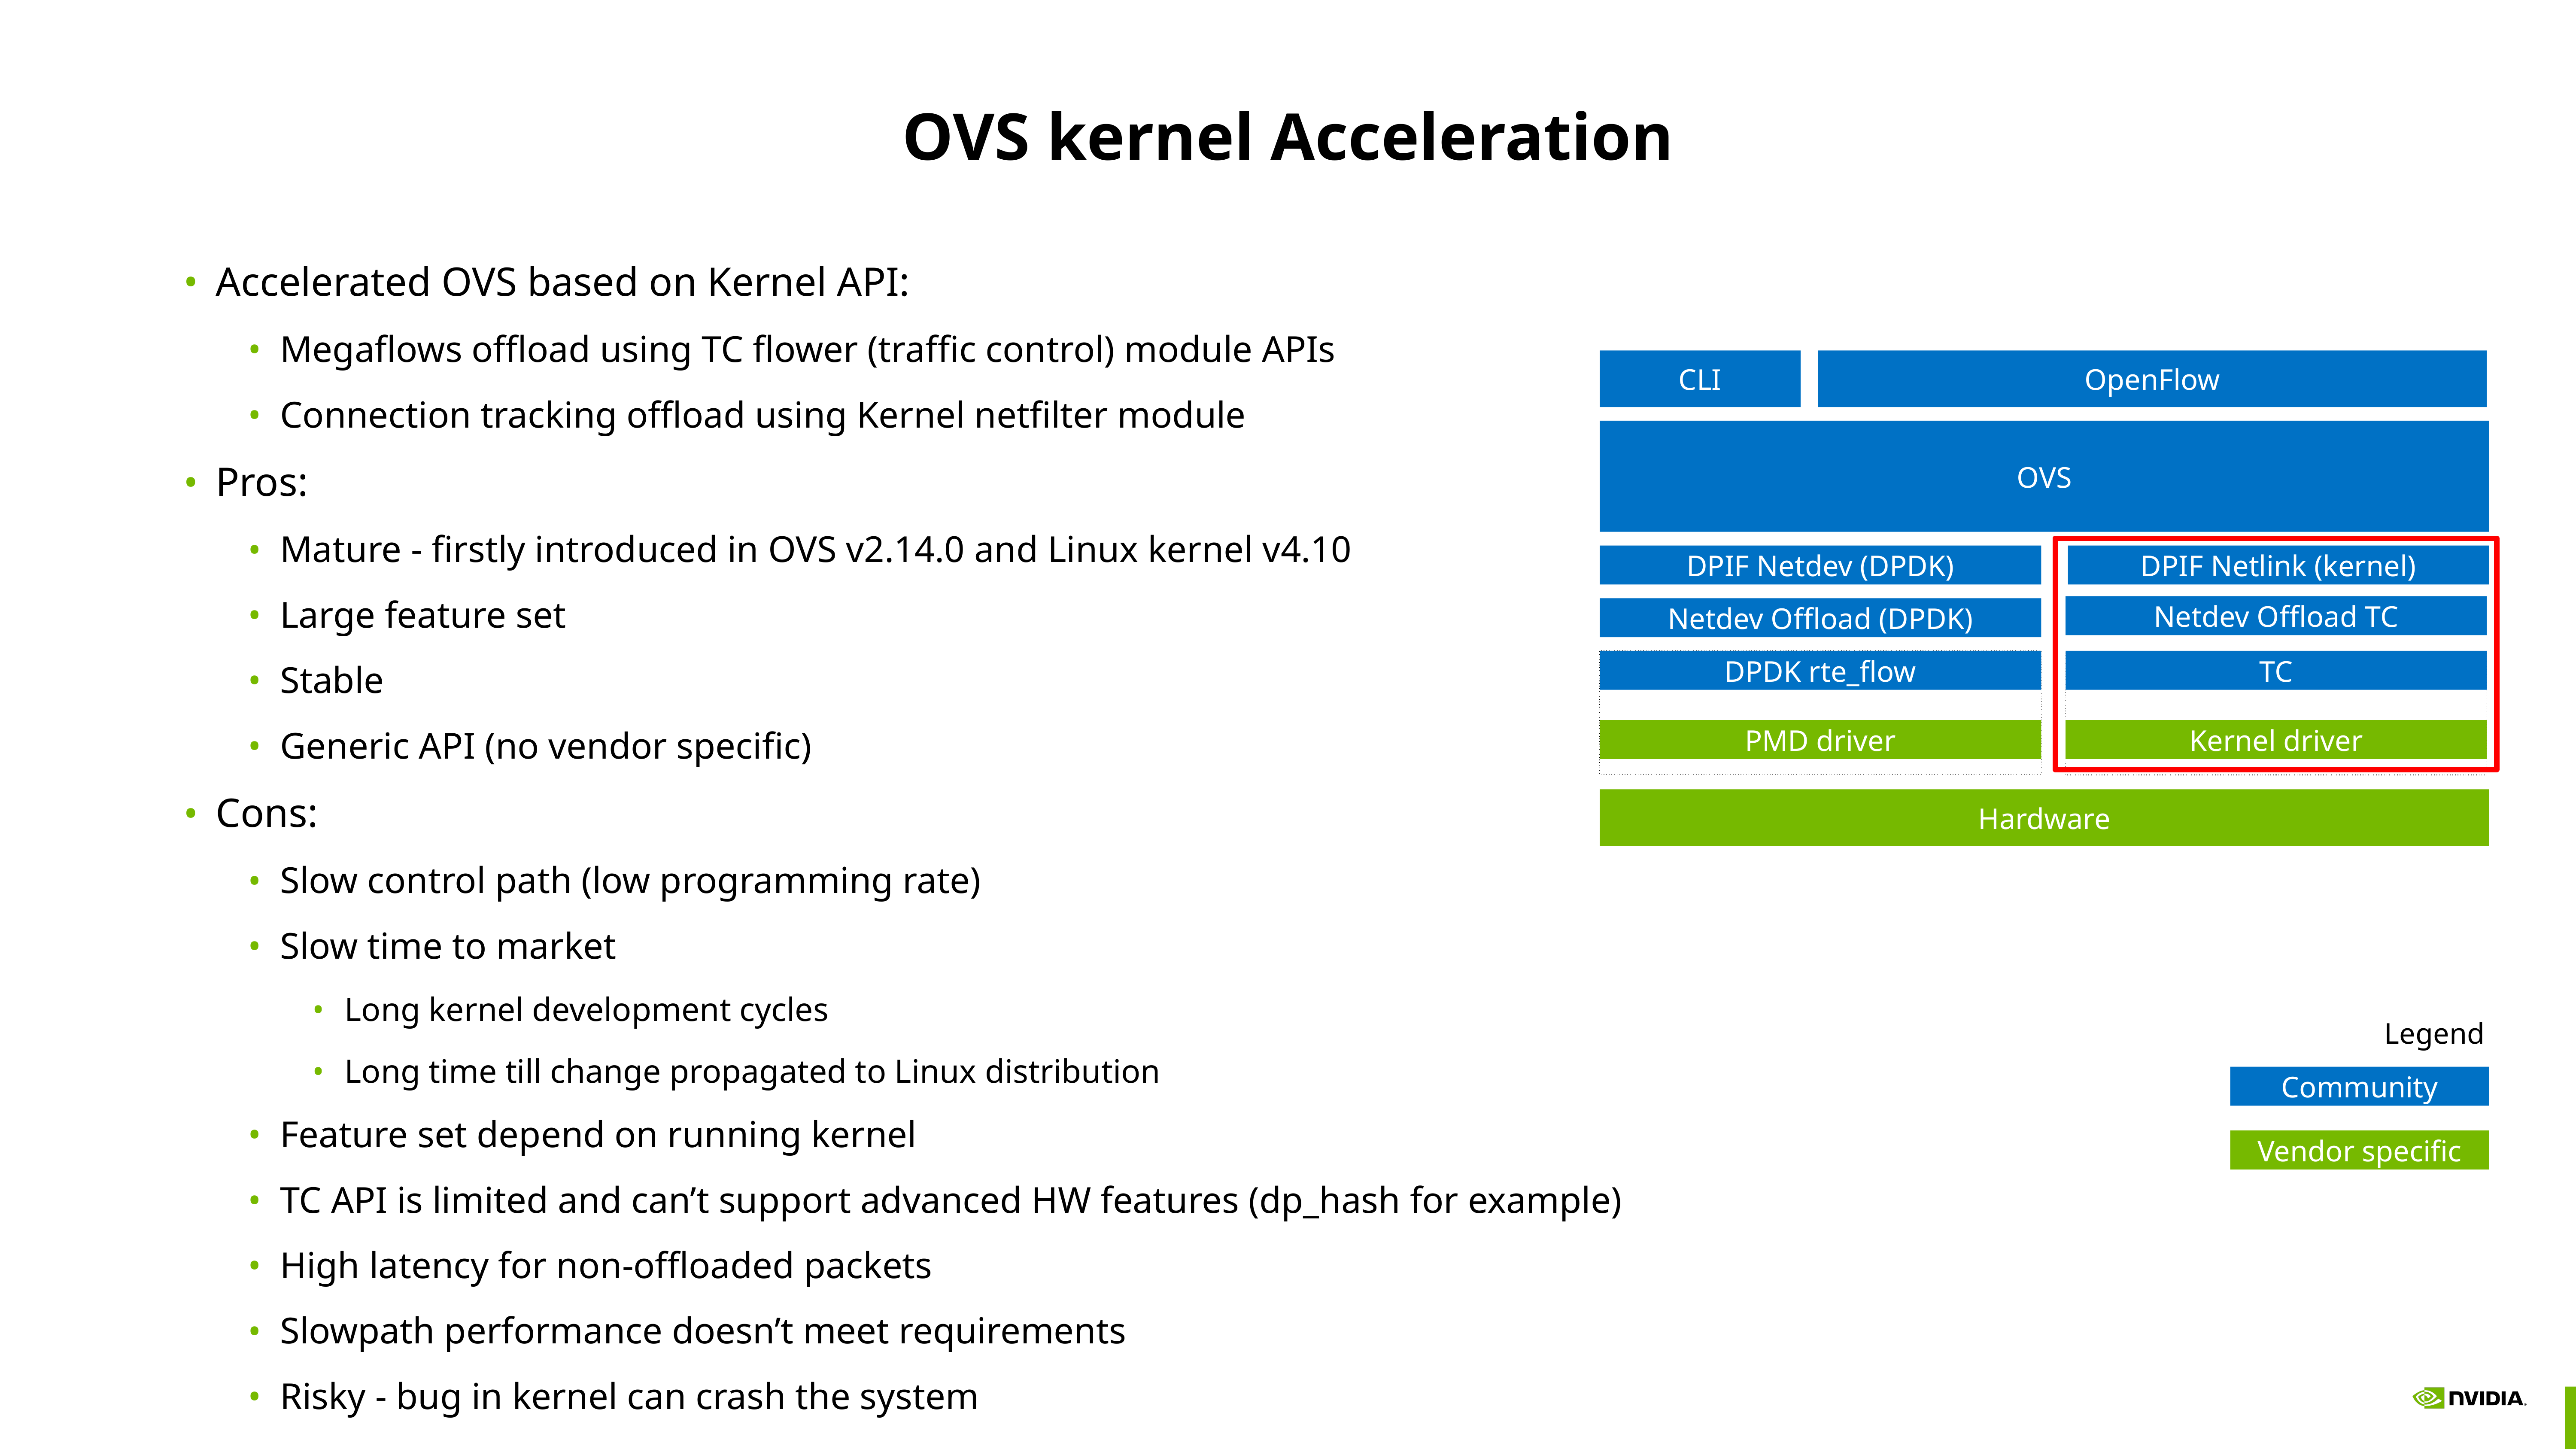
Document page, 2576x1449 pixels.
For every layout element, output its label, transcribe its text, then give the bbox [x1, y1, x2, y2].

picture [2399, 1373, 2540, 1422]
text_box [1600, 759, 2041, 775]
text_box Community [2230, 1066, 2489, 1106]
title OVS kernel Acceleration [177, 0, 2399, 177]
list Accelerated OVS based on Kernel API: Megaflows offload using TC flower (traffic control) module APIs Connection tracking offload using Kernel netfilter module Pros: Mature - firstly introduced in OVS v2.14.0 and Linux kernel v4.10 Large feature set Stable Generic API (no vendor specific) Cons: Slow control path (low programming rate) Slow time to market Long kernel development cycles Long time till change propagated to Linux distribution Feature set depend on running kernel TC API is limited and can’t support advanced HW features (dp_hash for example) High latency for non-offloaded packets Slowpath performance doesn’t meet requirements Risky - bug in kernel can crash the system [177, 258, 2399, 1330]
text_box CLI [1600, 350, 1801, 407]
text_box DPDK rte_flow [1600, 650, 2041, 690]
text_box OVS [1600, 420, 2489, 532]
text_box DPIF Netdev (DPDK) [1600, 545, 2041, 585]
text_box [2066, 770, 2487, 775]
text_box Hardware [1600, 789, 2489, 846]
text_box Legend [2348, 998, 2511, 1067]
text_box [2055, 538, 2497, 770]
text_box Netdev Offload (DPDK) [1600, 598, 2041, 638]
text_box PMD driver [1600, 720, 2041, 759]
text_box OpenFlow [1818, 350, 2487, 407]
text_box [1600, 690, 2041, 720]
text_box Vendor specific [2230, 1130, 2489, 1170]
